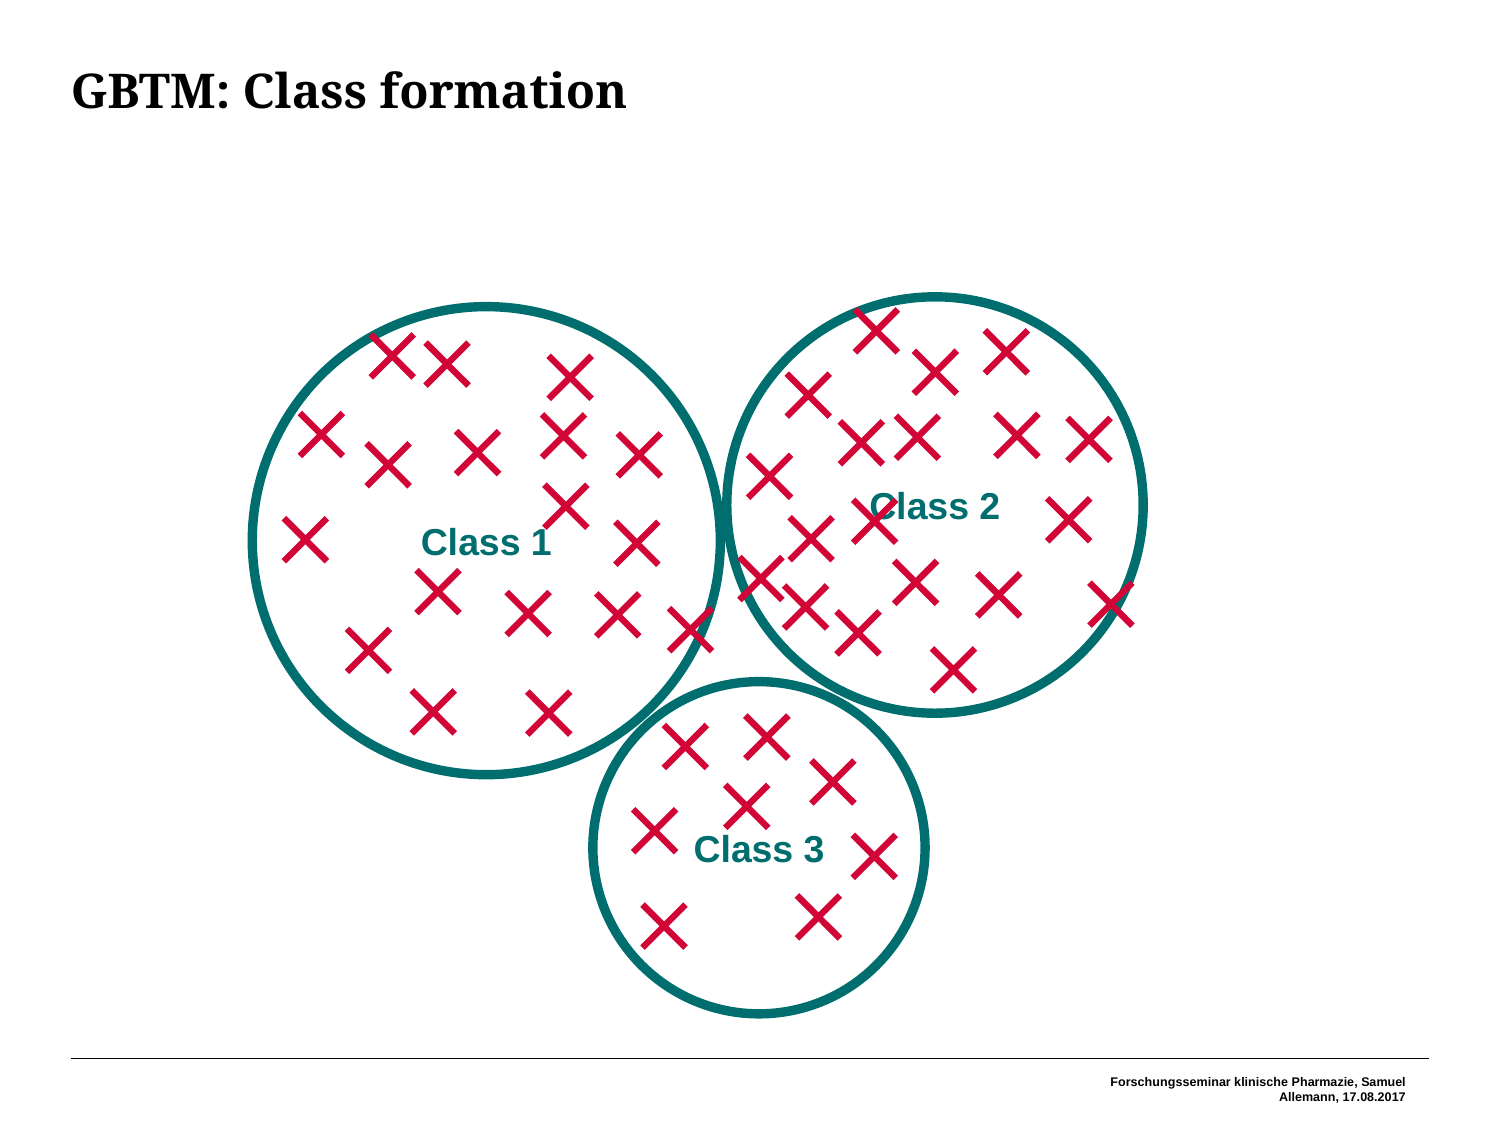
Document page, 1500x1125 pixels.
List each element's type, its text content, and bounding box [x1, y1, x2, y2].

text_box [522, 687, 575, 739]
text_box [342, 624, 395, 677]
text_box [740, 711, 793, 763]
text_box [502, 587, 555, 640]
text_box [407, 686, 460, 738]
text_box [927, 643, 980, 696]
text_box [613, 429, 666, 481]
text_box [785, 512, 837, 565]
text_box Class 3 [590, 679, 928, 1016]
text_box [451, 426, 504, 479]
text_box [366, 330, 419, 382]
text_box [720, 780, 773, 833]
text_box [591, 588, 644, 641]
text_box [1042, 493, 1095, 546]
text_box [628, 804, 681, 857]
text_box [735, 552, 787, 605]
text_box [1085, 578, 1137, 631]
text_box [980, 325, 1033, 378]
text_box [889, 556, 942, 609]
text_box [835, 416, 888, 469]
text_box [909, 346, 962, 399]
text_box [537, 409, 590, 462]
text_box [540, 480, 592, 533]
text_box [782, 369, 835, 421]
text_box [659, 720, 712, 773]
footer Forschungsseminar klinische Pharmazie, Samuel Allemann, 17.08.2017 [1092, 1070, 1406, 1100]
text_box [412, 565, 464, 618]
text_box [611, 517, 663, 570]
text_box [848, 830, 901, 883]
text_box [848, 495, 901, 548]
text_box Class 1 [250, 304, 723, 777]
text_box [891, 411, 944, 464]
text_box [295, 408, 348, 461]
text_box Class 2 [724, 294, 1146, 716]
text_box [544, 351, 597, 404]
text_box [991, 409, 1043, 462]
text_box [638, 900, 690, 952]
text_box [807, 756, 859, 808]
text_box [279, 513, 332, 566]
text_box [832, 606, 884, 659]
text_box [421, 338, 473, 390]
text_box [779, 581, 832, 633]
text_box [792, 891, 845, 943]
text_box [362, 438, 414, 491]
text_box [664, 603, 717, 656]
text_box [972, 569, 1025, 621]
text_box [850, 304, 903, 357]
text_box [1063, 413, 1115, 466]
title GBTM: Class formation [70, 66, 1430, 191]
text_box [743, 450, 796, 503]
